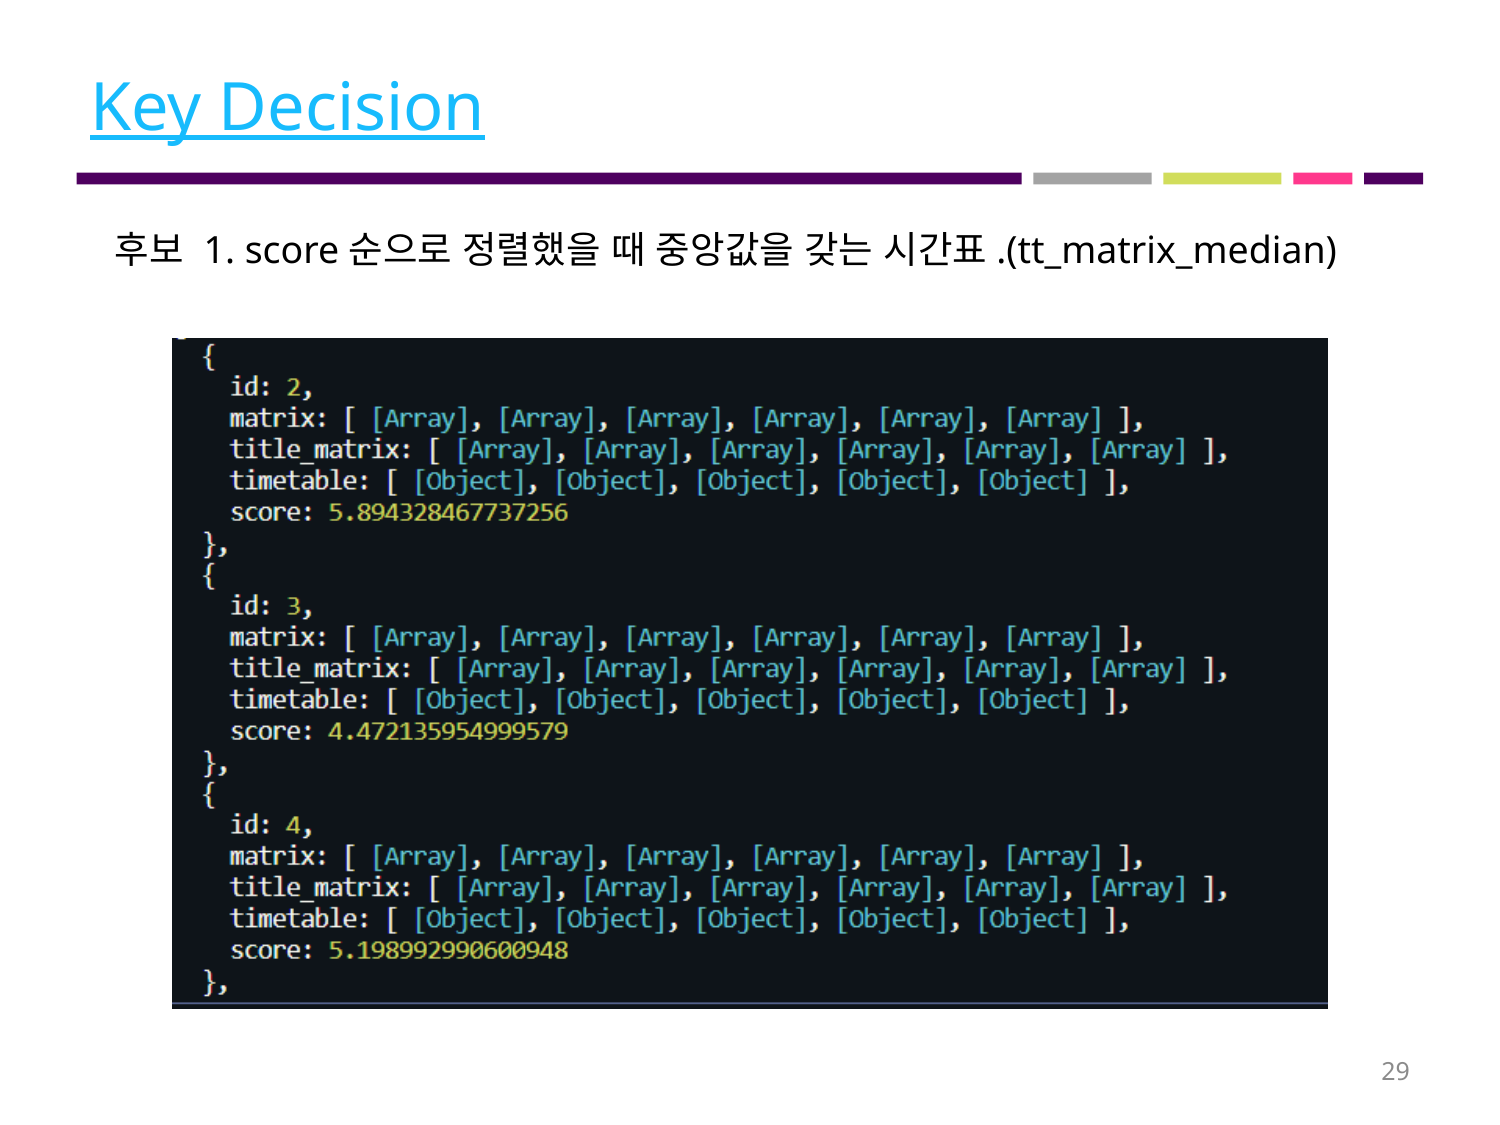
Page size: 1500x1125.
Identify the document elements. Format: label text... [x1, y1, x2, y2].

slide_number 29 [1074, 1042, 1425, 1103]
text_box 후보 1. score순으로 정렬했을 때 중앙값을 갖는 시간표.(tt_matrix_median) [100, 218, 1400, 279]
picture [172, 337, 1328, 1009]
title Key Decision [75, 45, 1425, 173]
